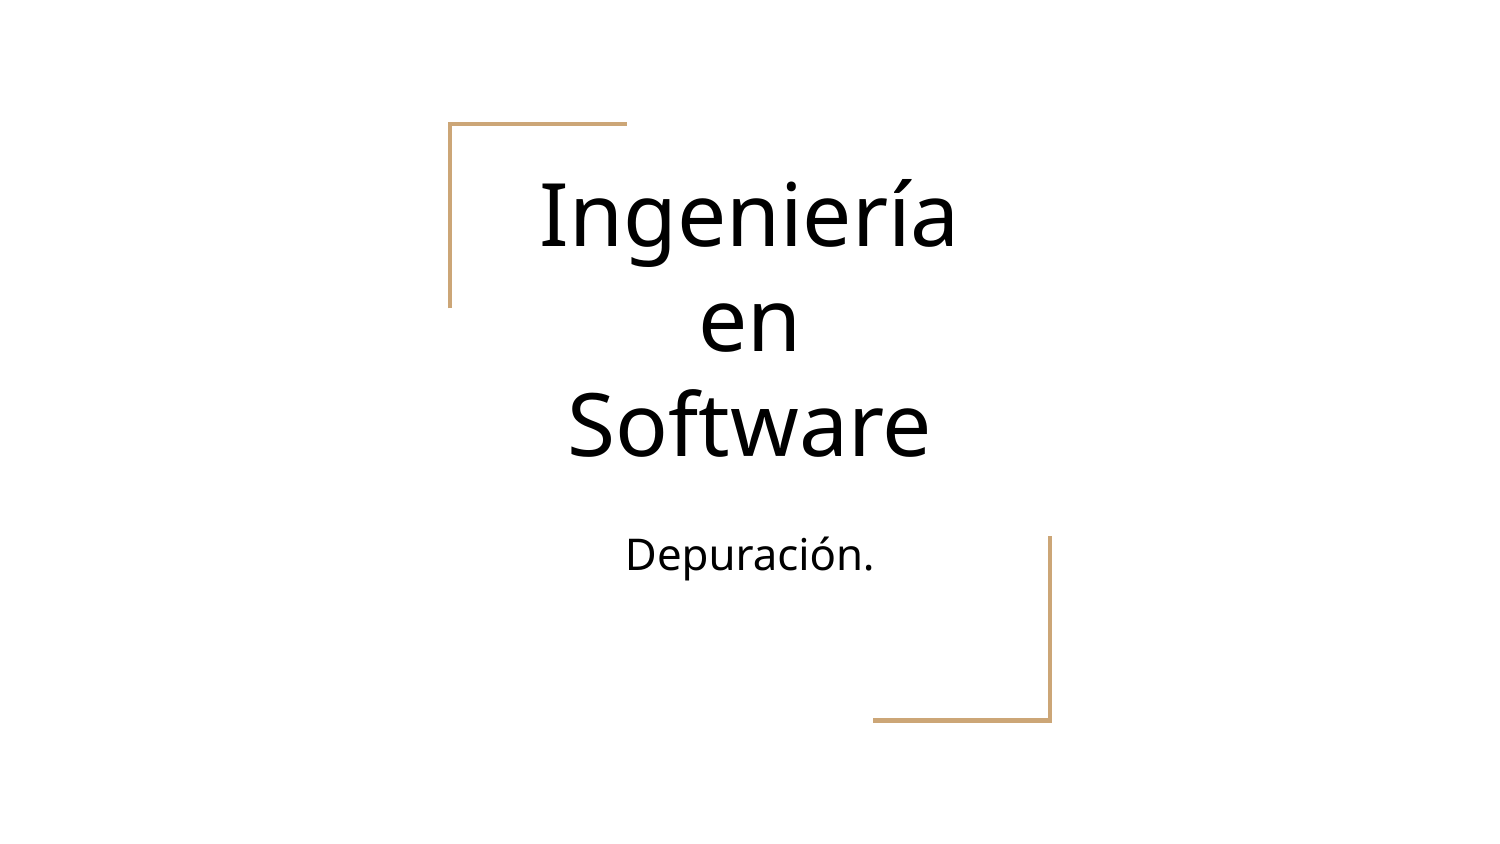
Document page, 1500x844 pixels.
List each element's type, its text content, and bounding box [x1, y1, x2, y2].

text_box Depuración. [499, 511, 1001, 627]
text_box Ingeniería en Software [499, 236, 1001, 489]
